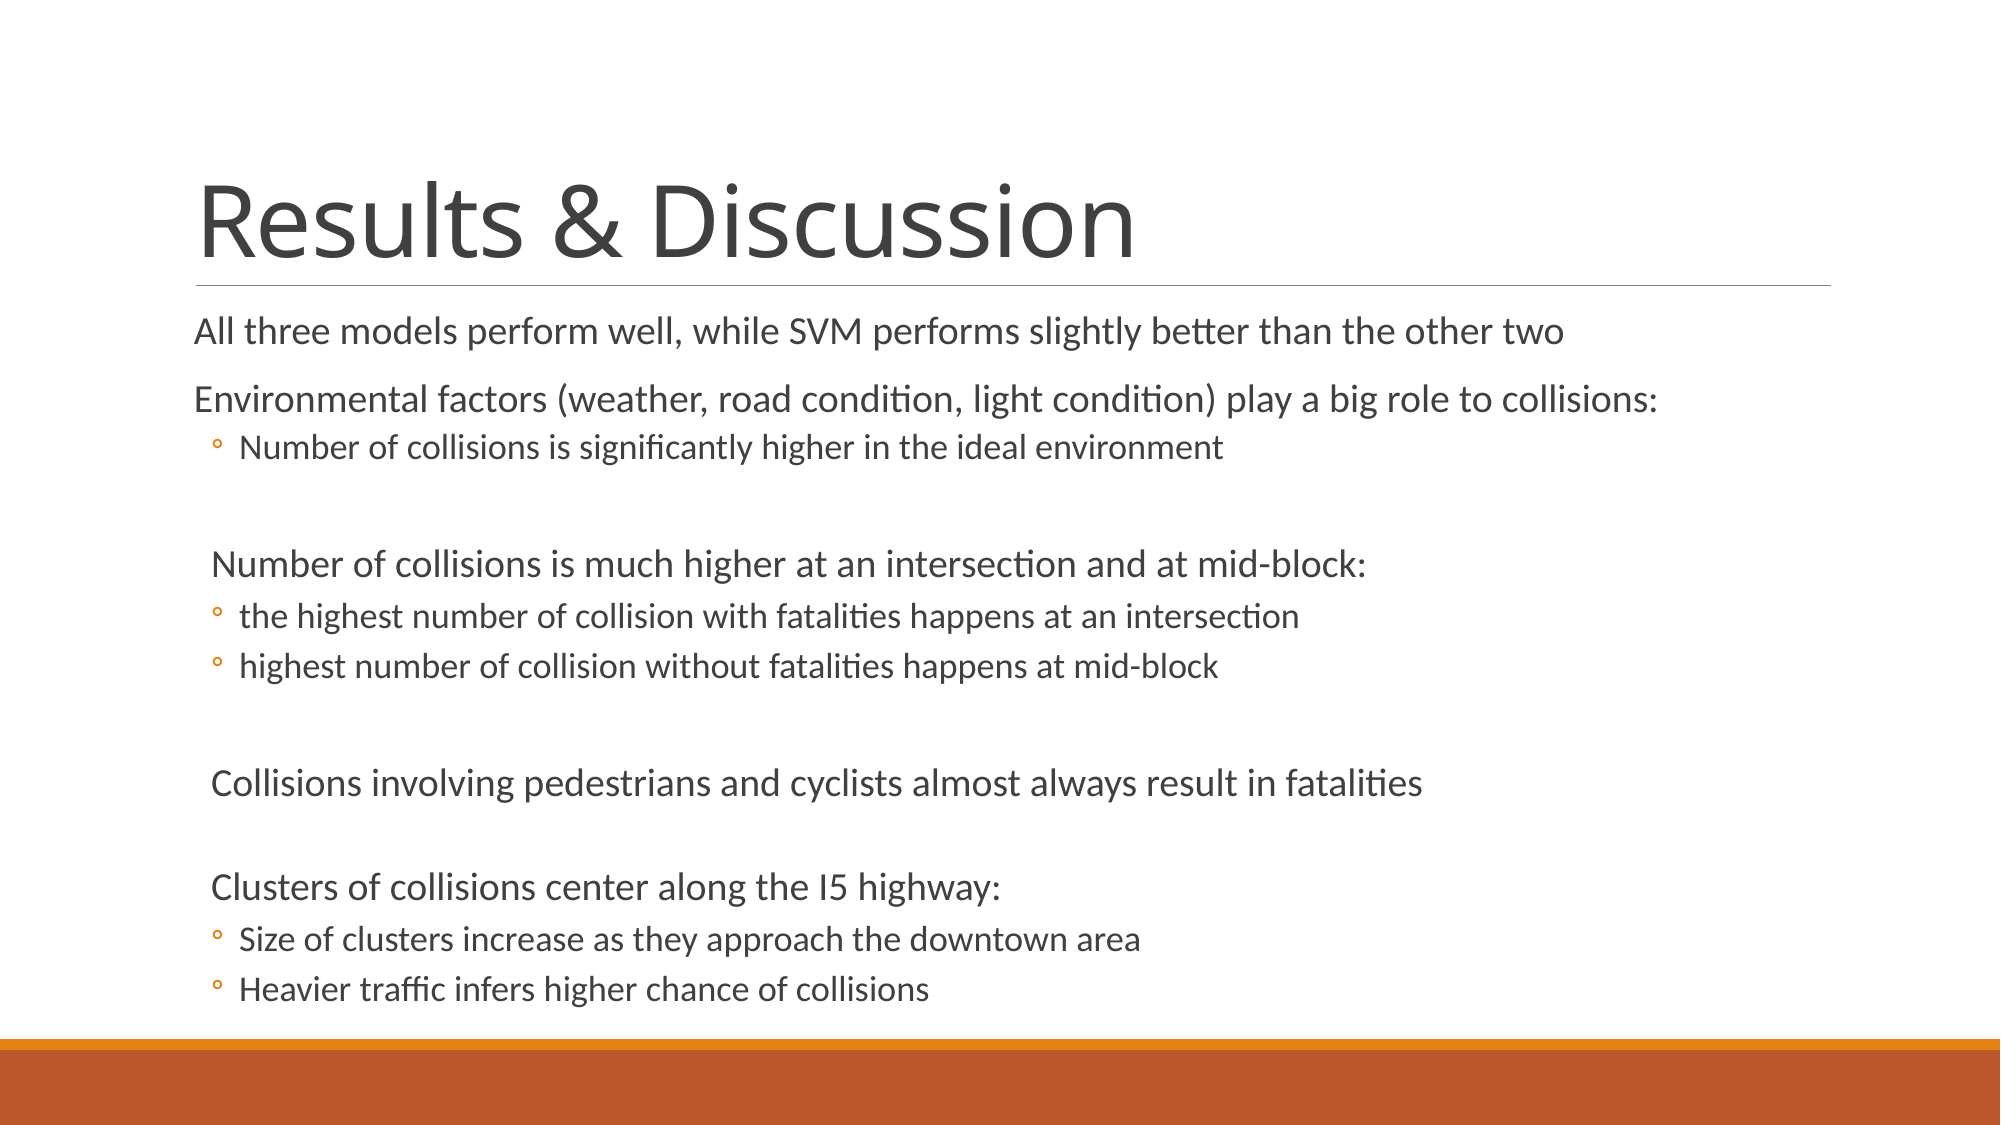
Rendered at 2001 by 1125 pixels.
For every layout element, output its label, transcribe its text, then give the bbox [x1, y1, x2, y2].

title Results & Discussion [180, 47, 1830, 285]
list All three models perform well, while SVM performs slightly better than the other two Environmental factors (weather, road condition, light condition) play a big role to collisions: Number of collisions is significantly higher in the ideal environment Number of collisions is much higher at an intersection and at mid-block: the highest number of collision with fatalities happens at an intersection highest number of collision without fatalities happens at mid-block Collisions involving pedestrians and cyclists almost always result in fatalities Clusters of collisions center along the I5 highway: Size of clusters increase as they approach the downtown area Heavier traffic infers higher chance of collisions [180, 302, 1830, 1024]
